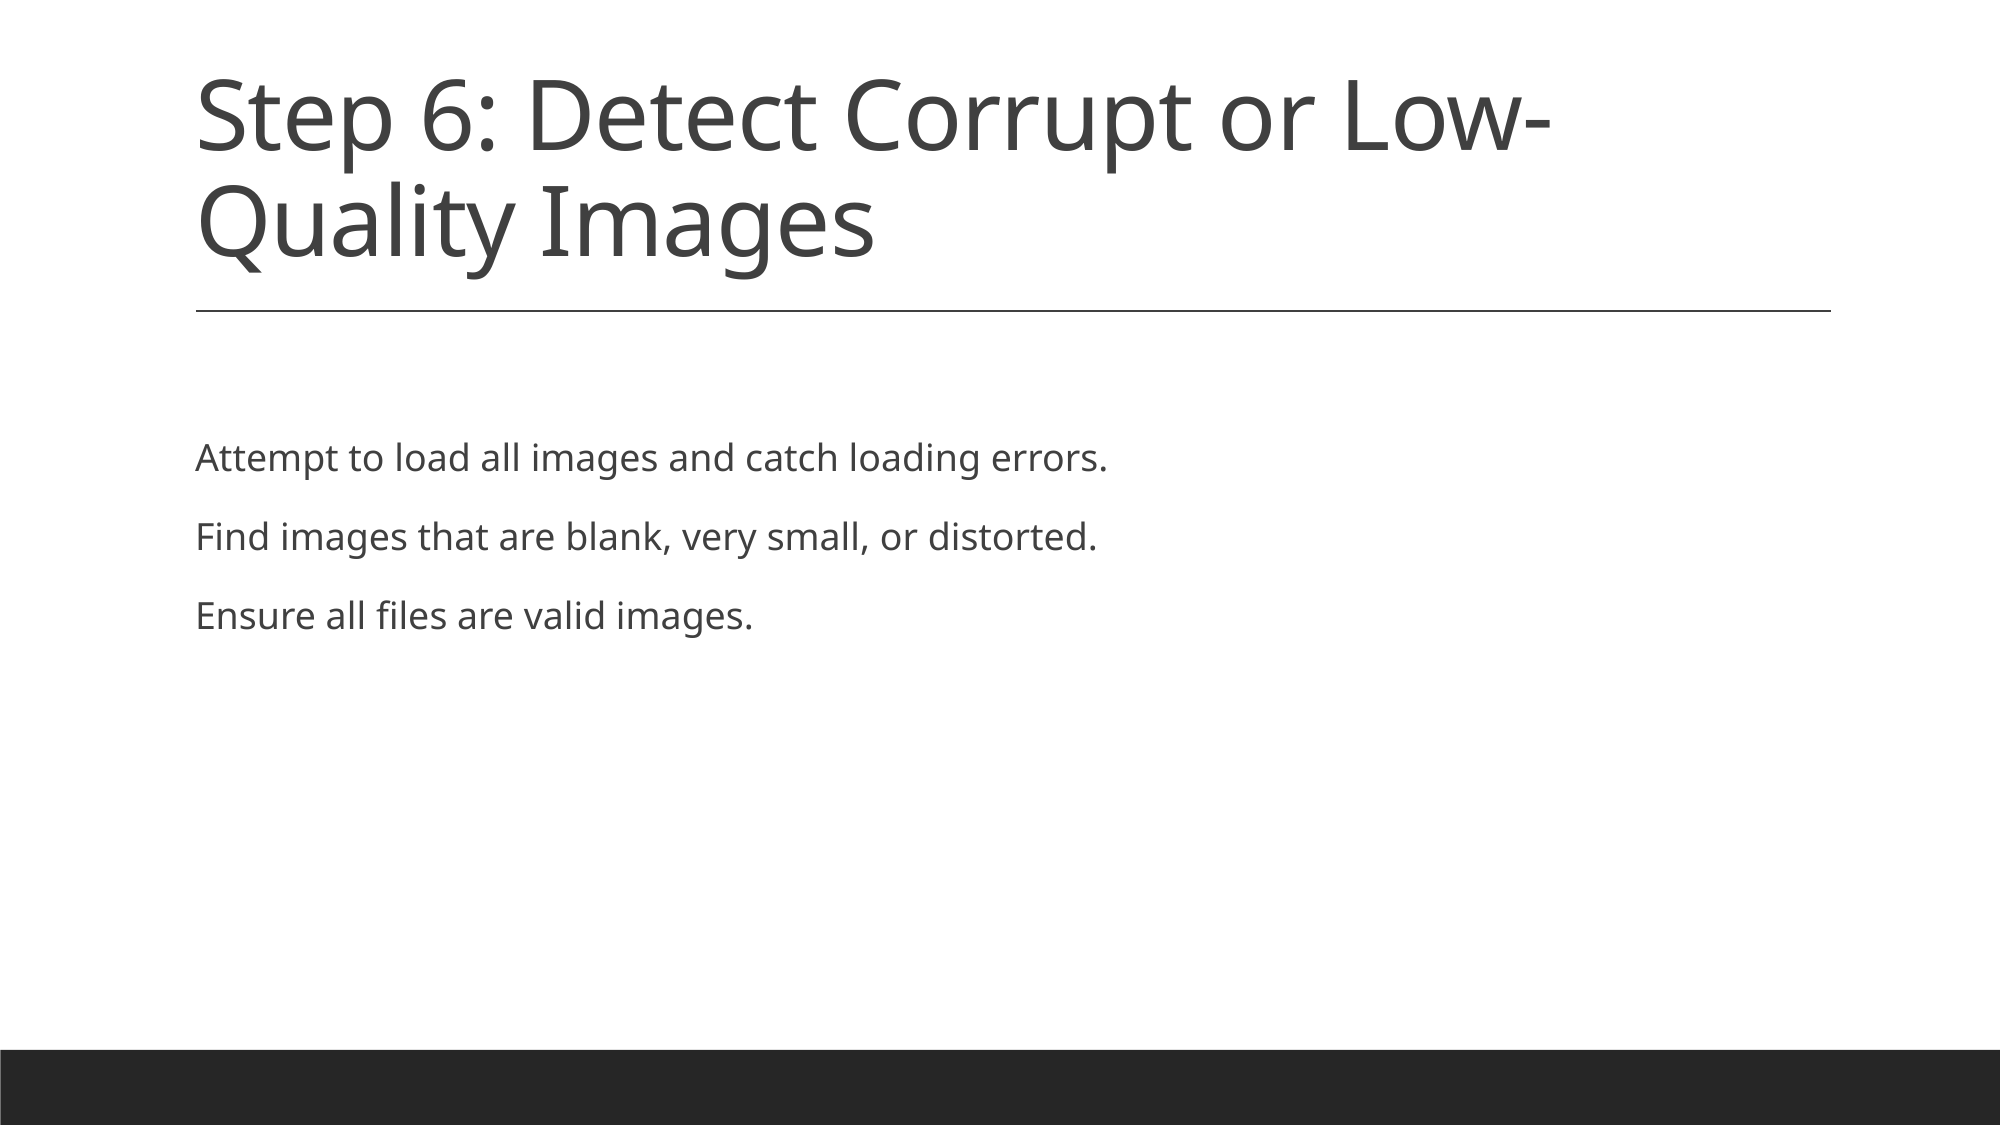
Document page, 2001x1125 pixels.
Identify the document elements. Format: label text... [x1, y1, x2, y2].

title Step 6: Detect Corrupt or Low-Quality Images [180, 47, 1830, 285]
list Attempt to load all images and catch loading errors. Find images that are blank, very small, or distorted. Ensure all files are valid images. [180, 345, 1830, 963]
